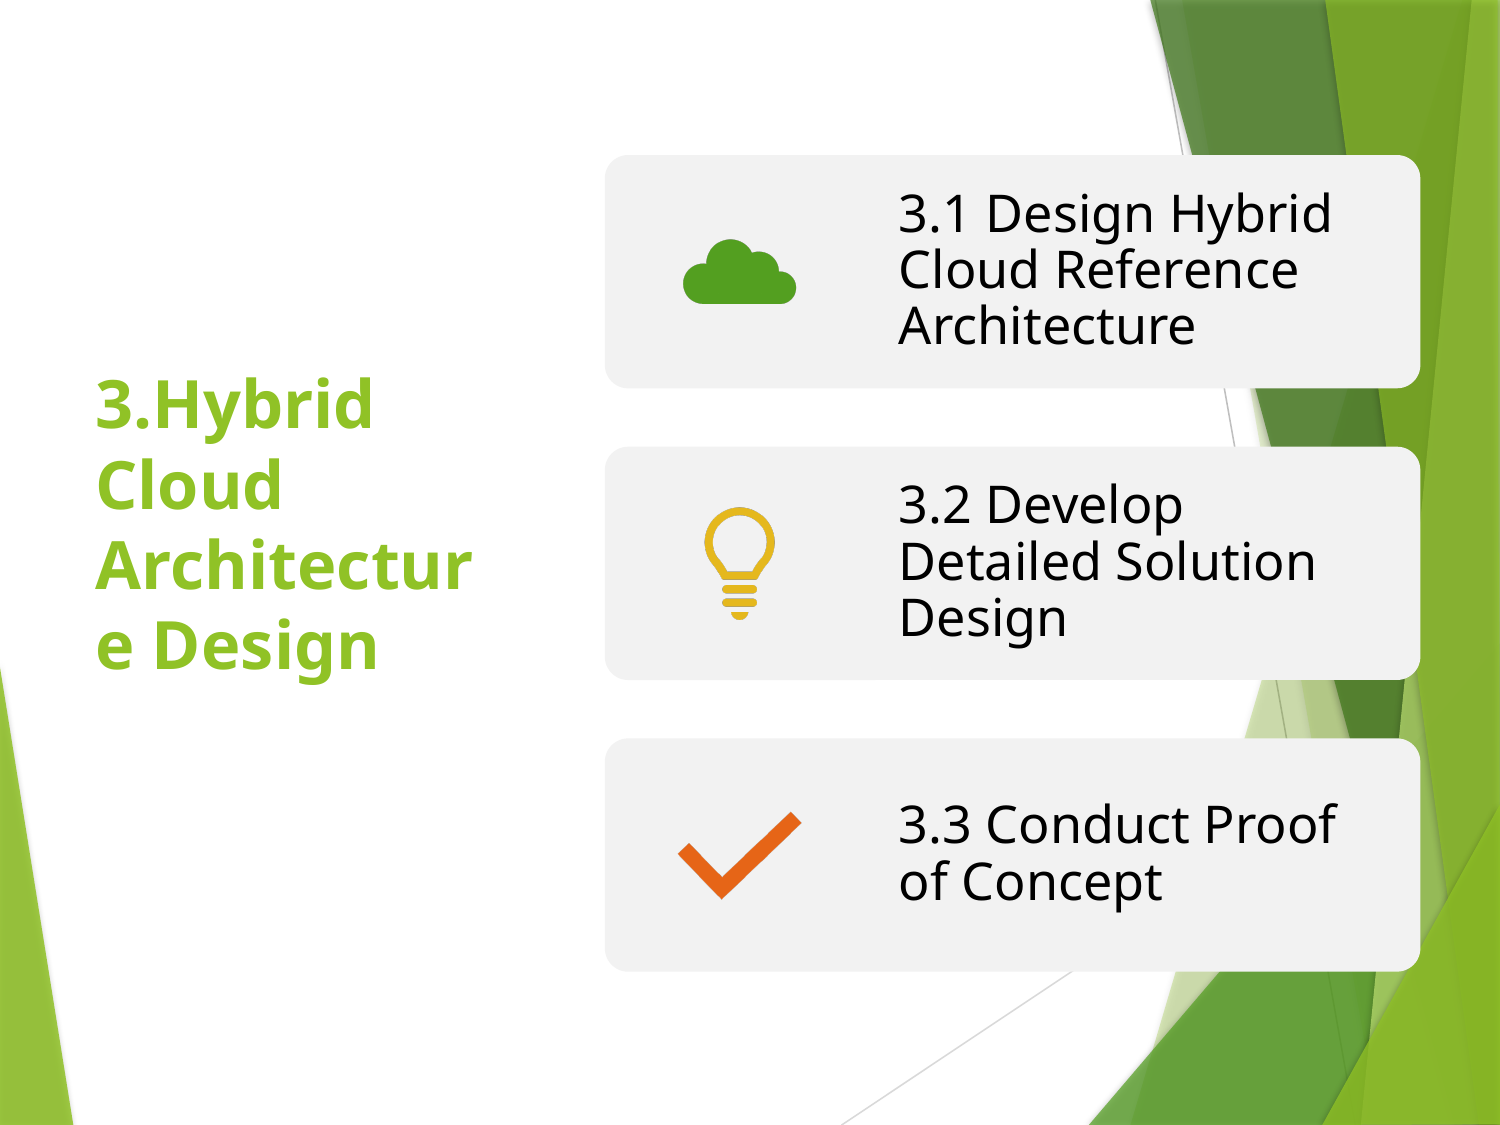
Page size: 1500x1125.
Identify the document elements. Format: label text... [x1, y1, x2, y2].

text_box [604, 154, 1421, 973]
title 3.Hybrid Cloud Architecture Design [80, 226, 517, 899]
